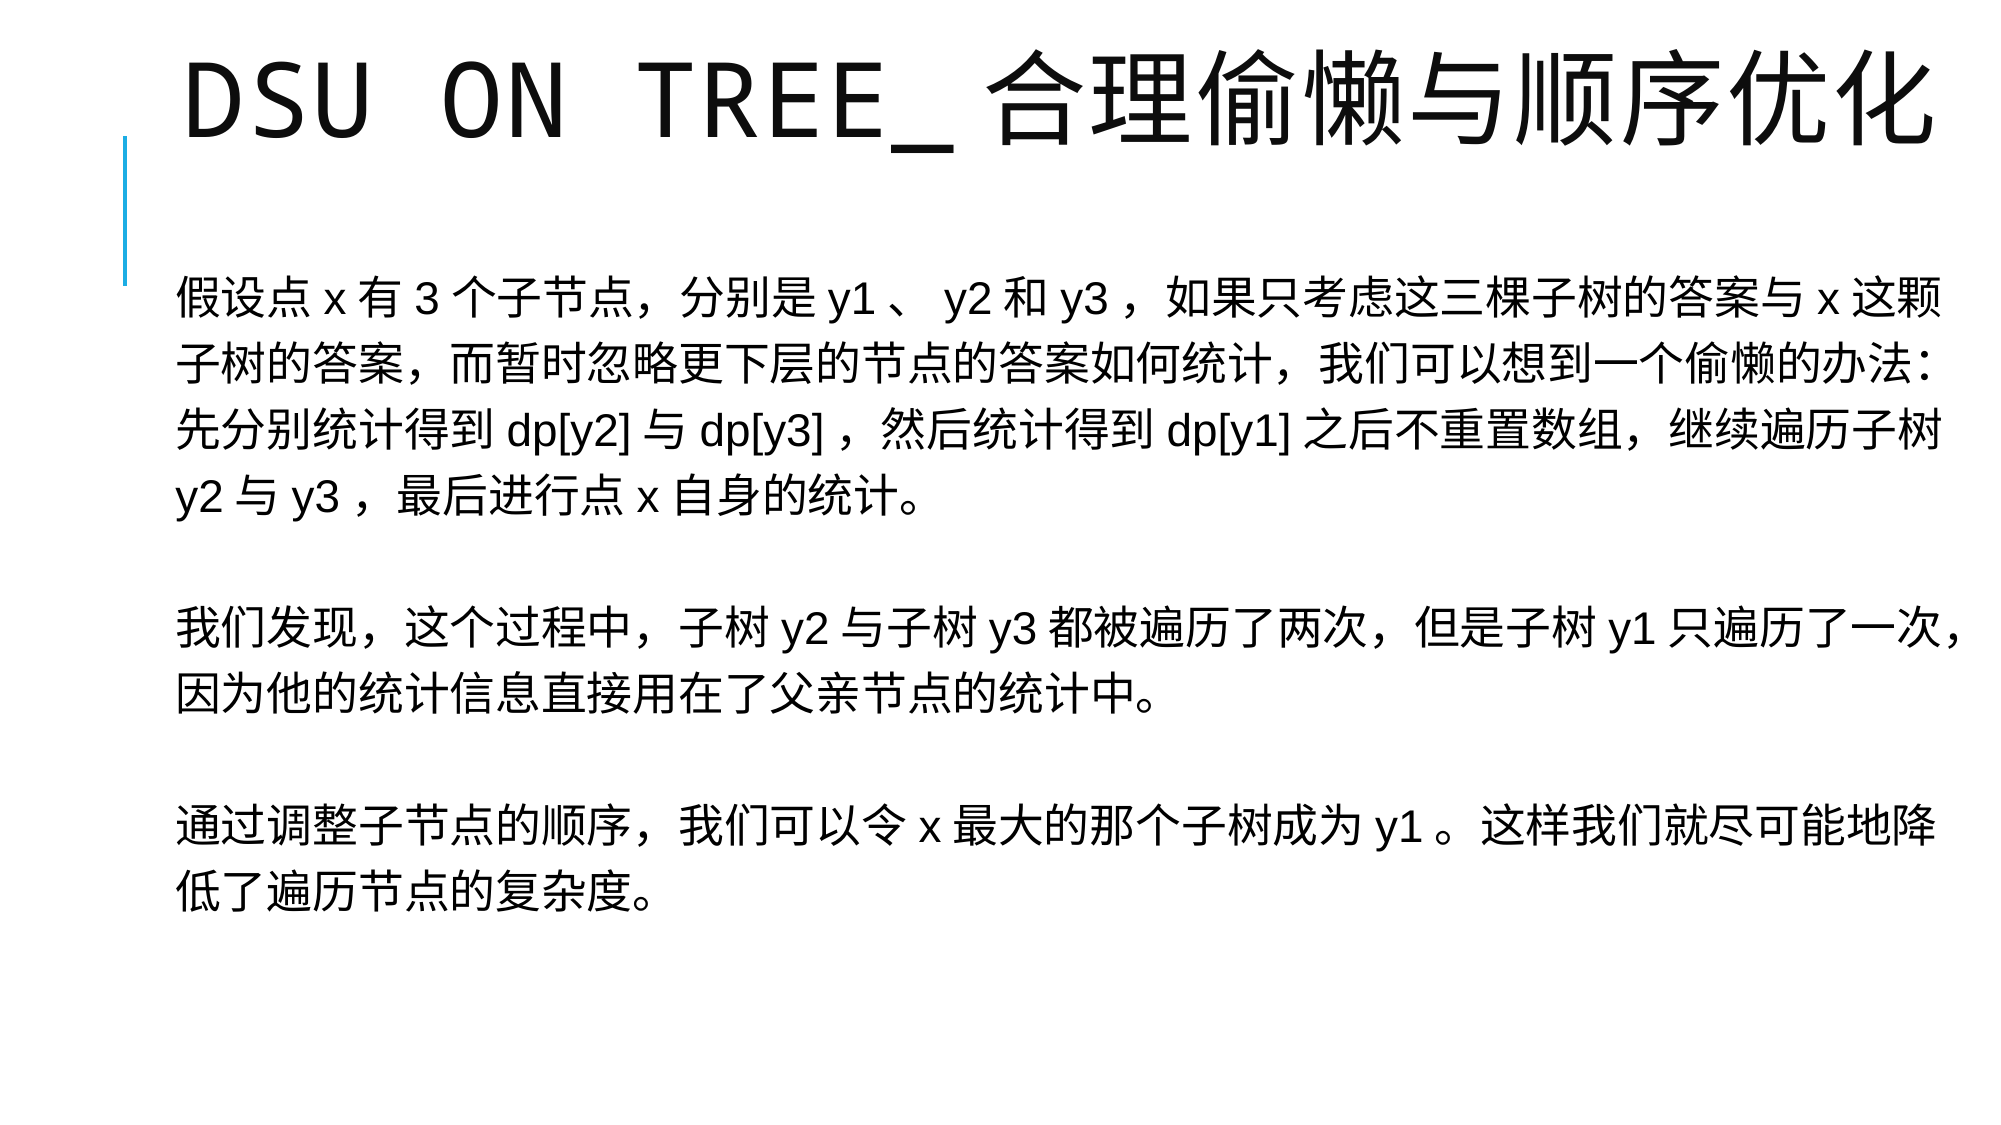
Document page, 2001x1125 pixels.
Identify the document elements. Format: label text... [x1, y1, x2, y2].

list 假设点x有3个子节点，分别是y1、y2和y3，如果只考虑这三棵子树的答案与x这颗子树的答案，而暂时忽略更下层的节点的答案如何统计，我们可以想到一个偷懒的办法：先分别统计得到dp[y2]与dp[y3]，然后统计得到dp[y1]之后不重置数组，继续遍历子树y2与y3，最后进行点x自身的统计。 我们发现，这个过程中，子树y2与子树y3都被遍历了两次，但是子树y1只遍历了一次，因为他的统计信息直接用在了父亲节点的统计中。 通过调整子节点的顺序，我们可以令x最大的那个子树成为y1。这样我们就尽可能地降低了遍历节点的复杂度。 [168, 250, 1961, 1107]
title dsu on tree_合理偷懒与顺序优化 [168, 45, 1961, 170]
